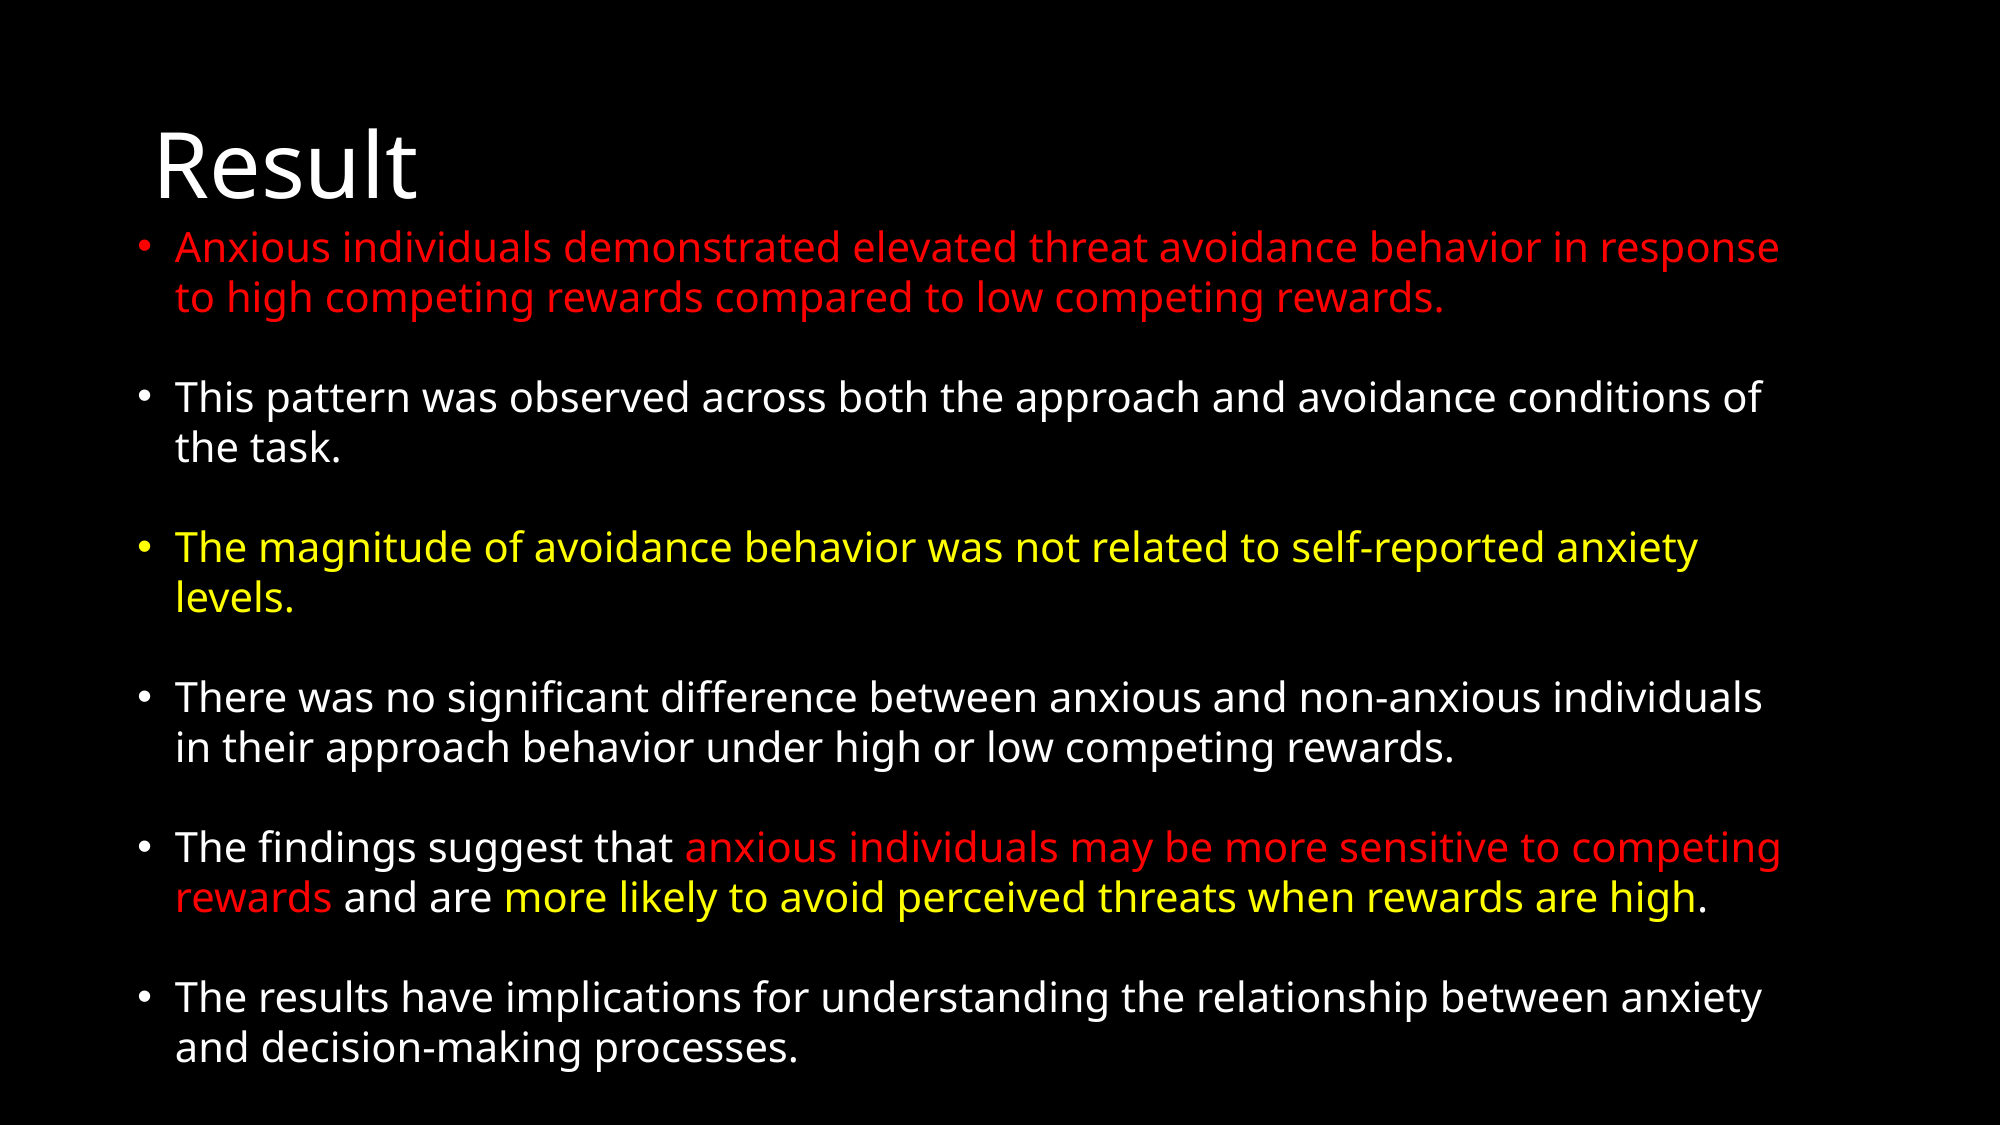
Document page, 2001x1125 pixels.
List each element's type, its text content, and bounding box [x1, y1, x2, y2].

list Anxious individuals demonstrated elevated threat avoidance behavior in response to high competing rewards compared to low competing rewards. This pattern was observed across both the approach and avoidance conditions of the task. The magnitude of avoidance behavior was not related to self-reported anxiety levels. There was no significant difference between anxious and non-anxious individuals in their approach behavior under high or low competing rewards. The findings suggest that anxious individuals may be more sensitive to competing rewards and are more likely to avoid perceived threats when rewards are high. The results have implications for understanding the relationship between anxiety and decision-making processes. [137, 220, 1787, 1121]
title Result [137, 59, 1863, 278]
